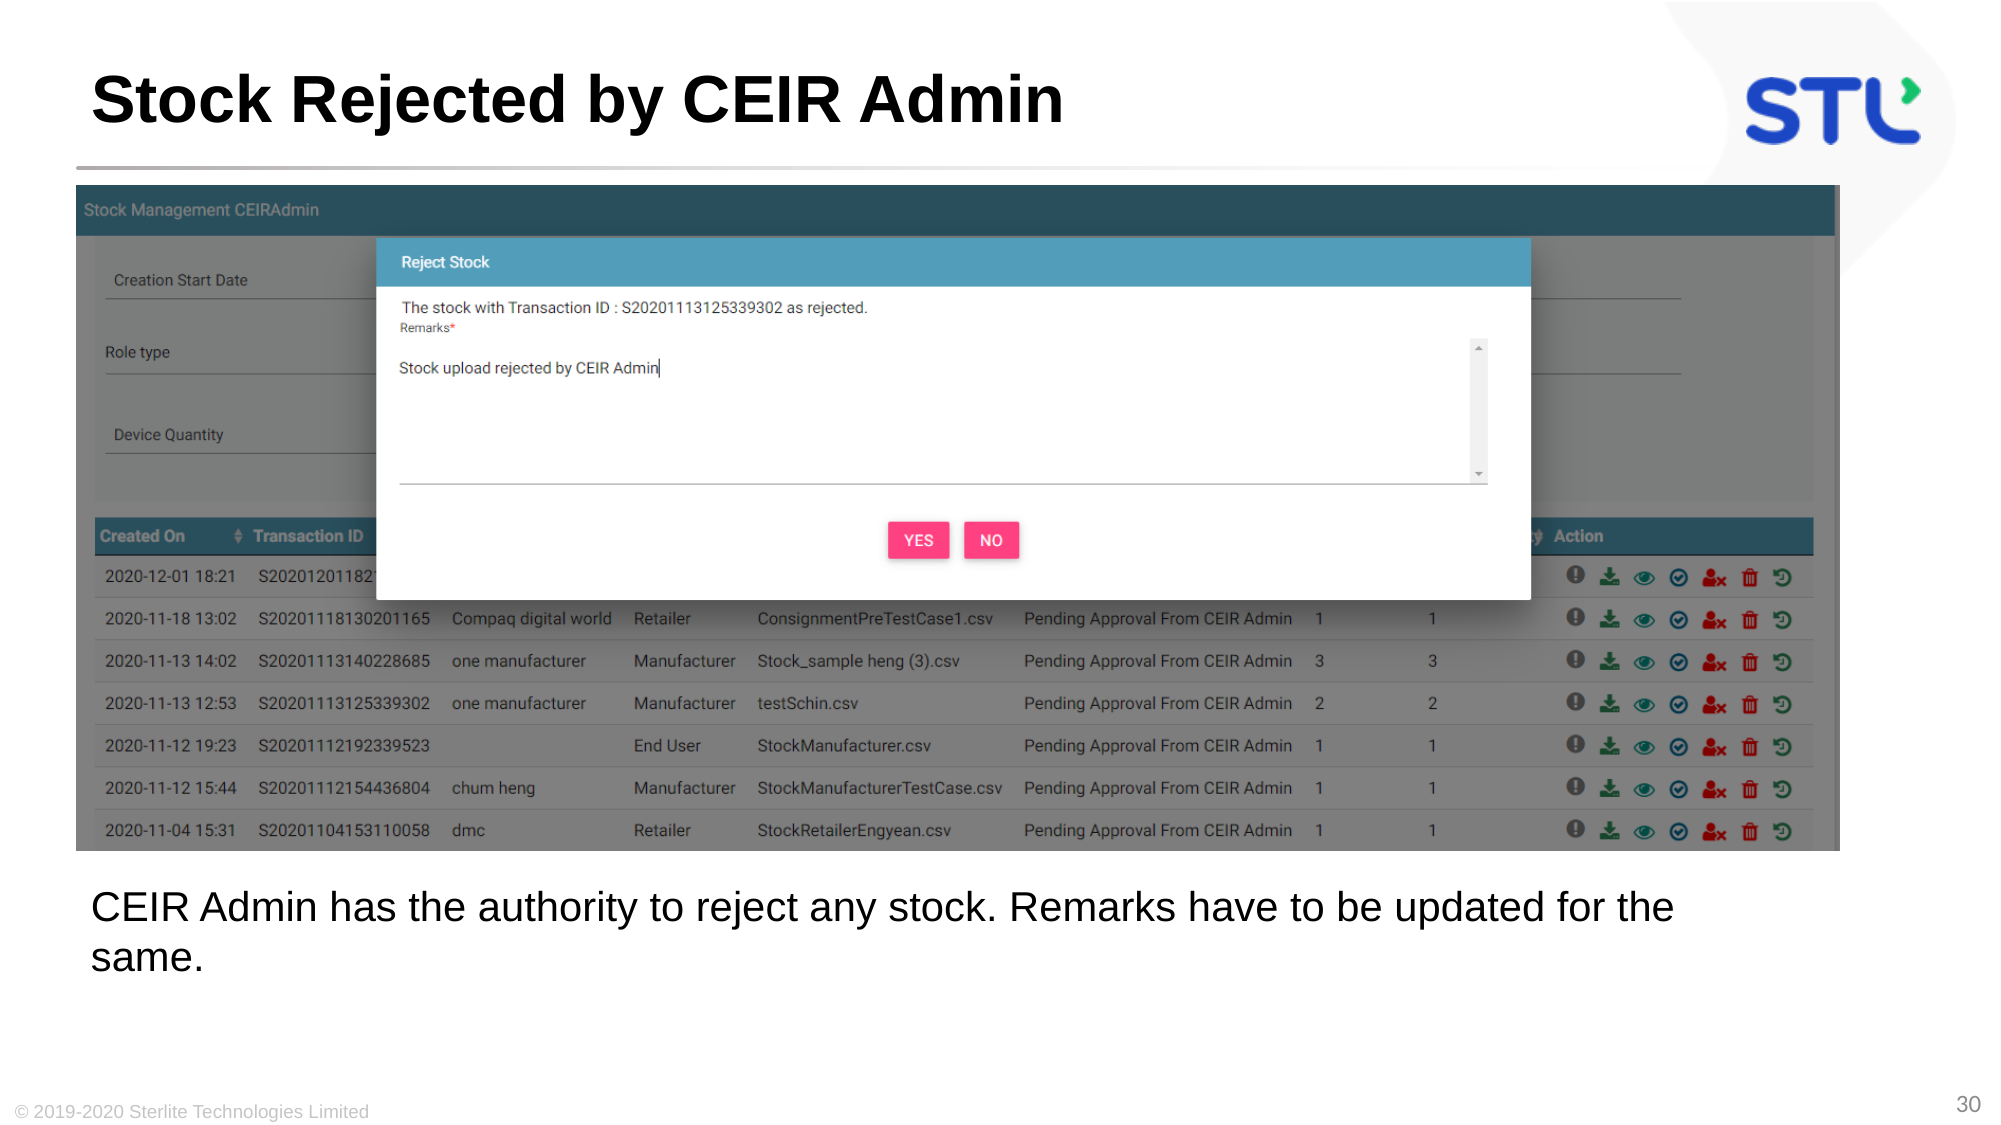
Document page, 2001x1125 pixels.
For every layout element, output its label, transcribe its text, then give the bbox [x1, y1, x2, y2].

slide_number 30 [1920, 1083, 1997, 1121]
text_box CEIR Admin has the authority to reject any stock. Remarks have to be updated for the same. [76, 872, 1739, 988]
picture [76, 185, 1840, 851]
title Stock Rejected by CEIR Admin [76, 35, 1564, 167]
footer © 2019-2020 Sterlite Technologies Limited [0, 1083, 455, 1125]
picture [1746, 77, 1921, 145]
